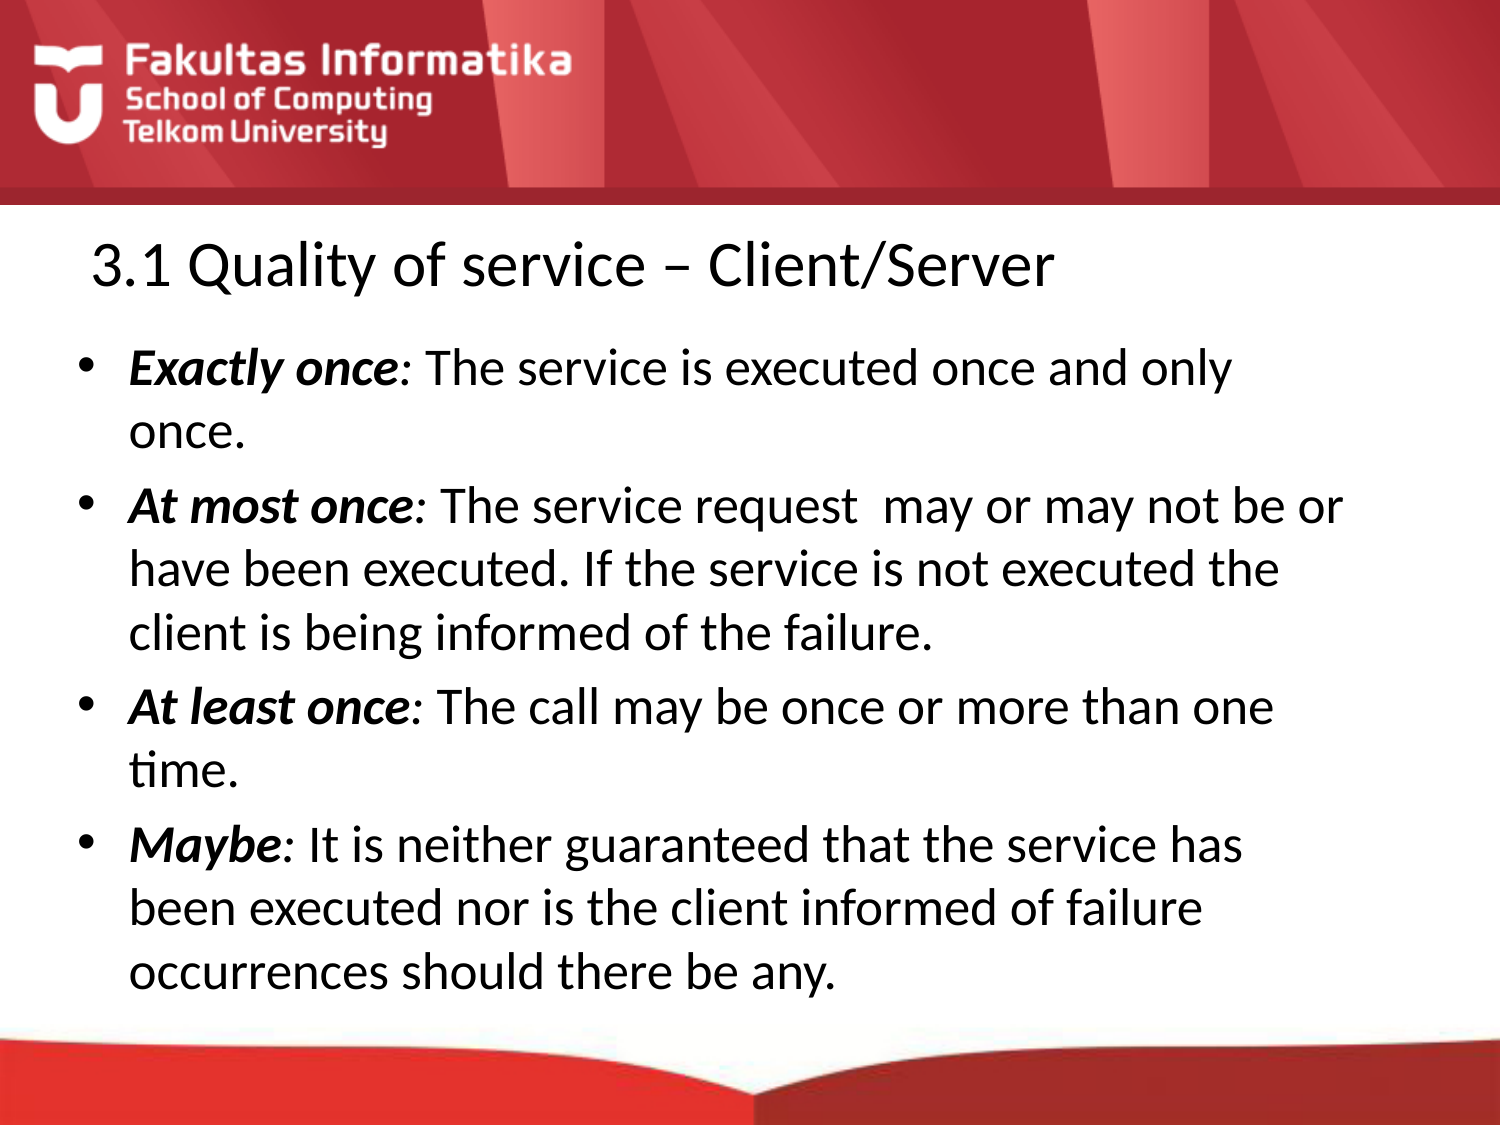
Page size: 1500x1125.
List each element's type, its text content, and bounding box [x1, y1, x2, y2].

title 3.1 Quality of service – Client/Server [75, 212, 1425, 308]
list Exactly once: The service is executed once and only once. At most once: The service request may or may not be or have been executed. If the service is not executed the client is being informed of the failure. At least once: The call may be once or more than one time. Maybe: It is neither guaranteed that the service has been executed nor is the client informed of failure occurrences should there be any. [62, 324, 1360, 1013]
picture [0, 0, 1500, 205]
picture [0, 1024, 1500, 1125]
